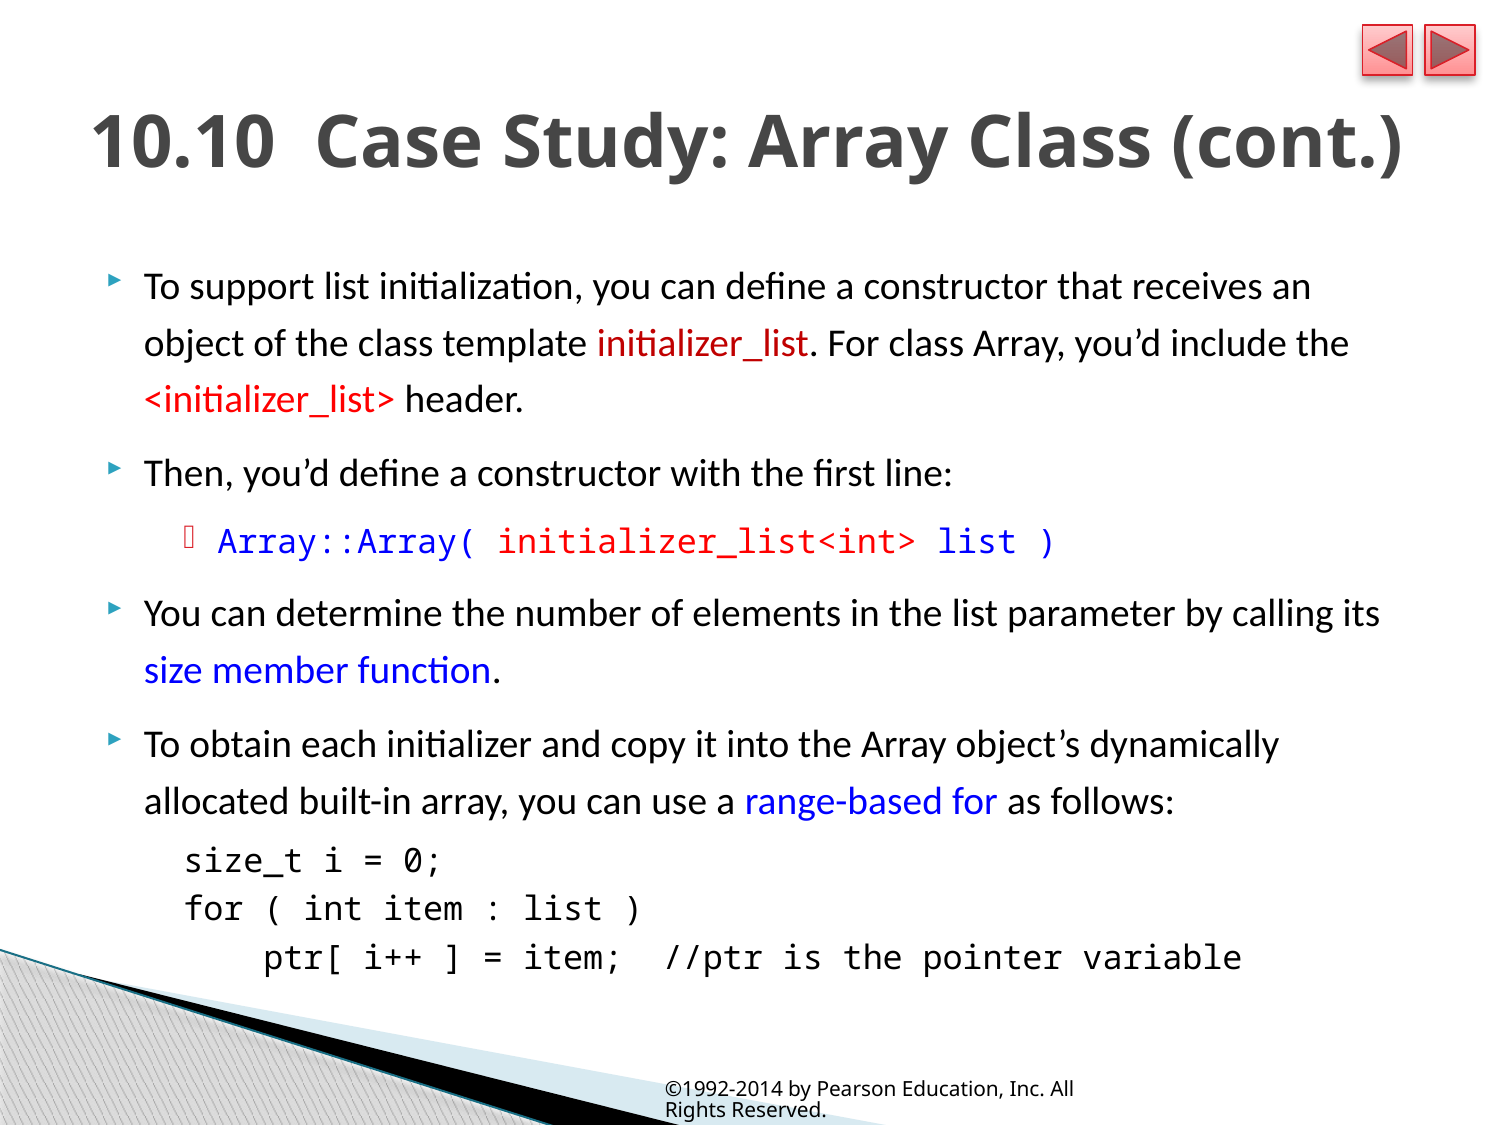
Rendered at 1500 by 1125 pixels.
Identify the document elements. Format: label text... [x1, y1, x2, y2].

list To support list initialization, you can define a constructor that receives an object of the class template initializer_list. For class Array, you’d include the <initializer_list> header. Then, you’d define a constructor with the first line: Array::Array( initializer_list<int> list ) You can determine the number of elements in the list parameter by calling its size member function. To obtain each initializer and copy it into the Array object’s dynamically allocated built-in array, you can use a range-based for as follows: size_t i = 0; for ( int item : list ) ptr[ i++ ] = item; //ptr is the pointer variable [75, 242, 1425, 986]
title 10.10 Case Study: Array Class (cont.) [75, 45, 1425, 233]
footer ©1992-2014 by Pearson Education, Inc. All Rights Reserved. [650, 1051, 1105, 1112]
